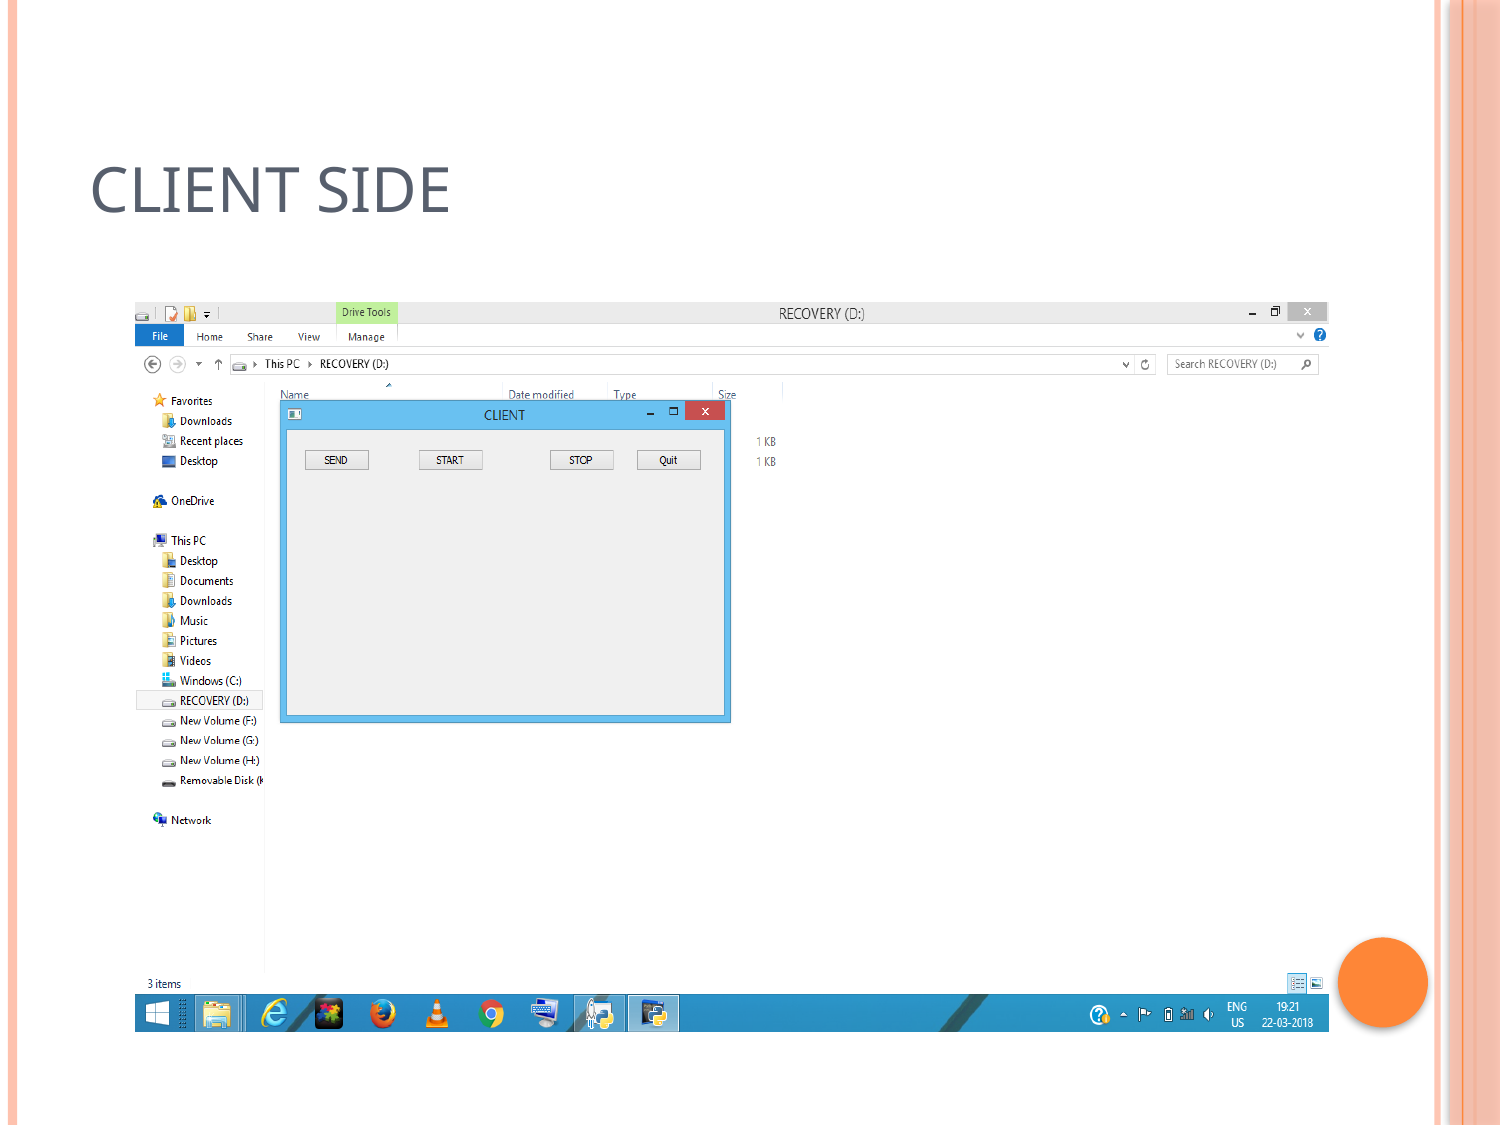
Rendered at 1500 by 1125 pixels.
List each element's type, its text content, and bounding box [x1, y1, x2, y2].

picture [135, 302, 1330, 1032]
title Client side [75, 45, 1300, 233]
